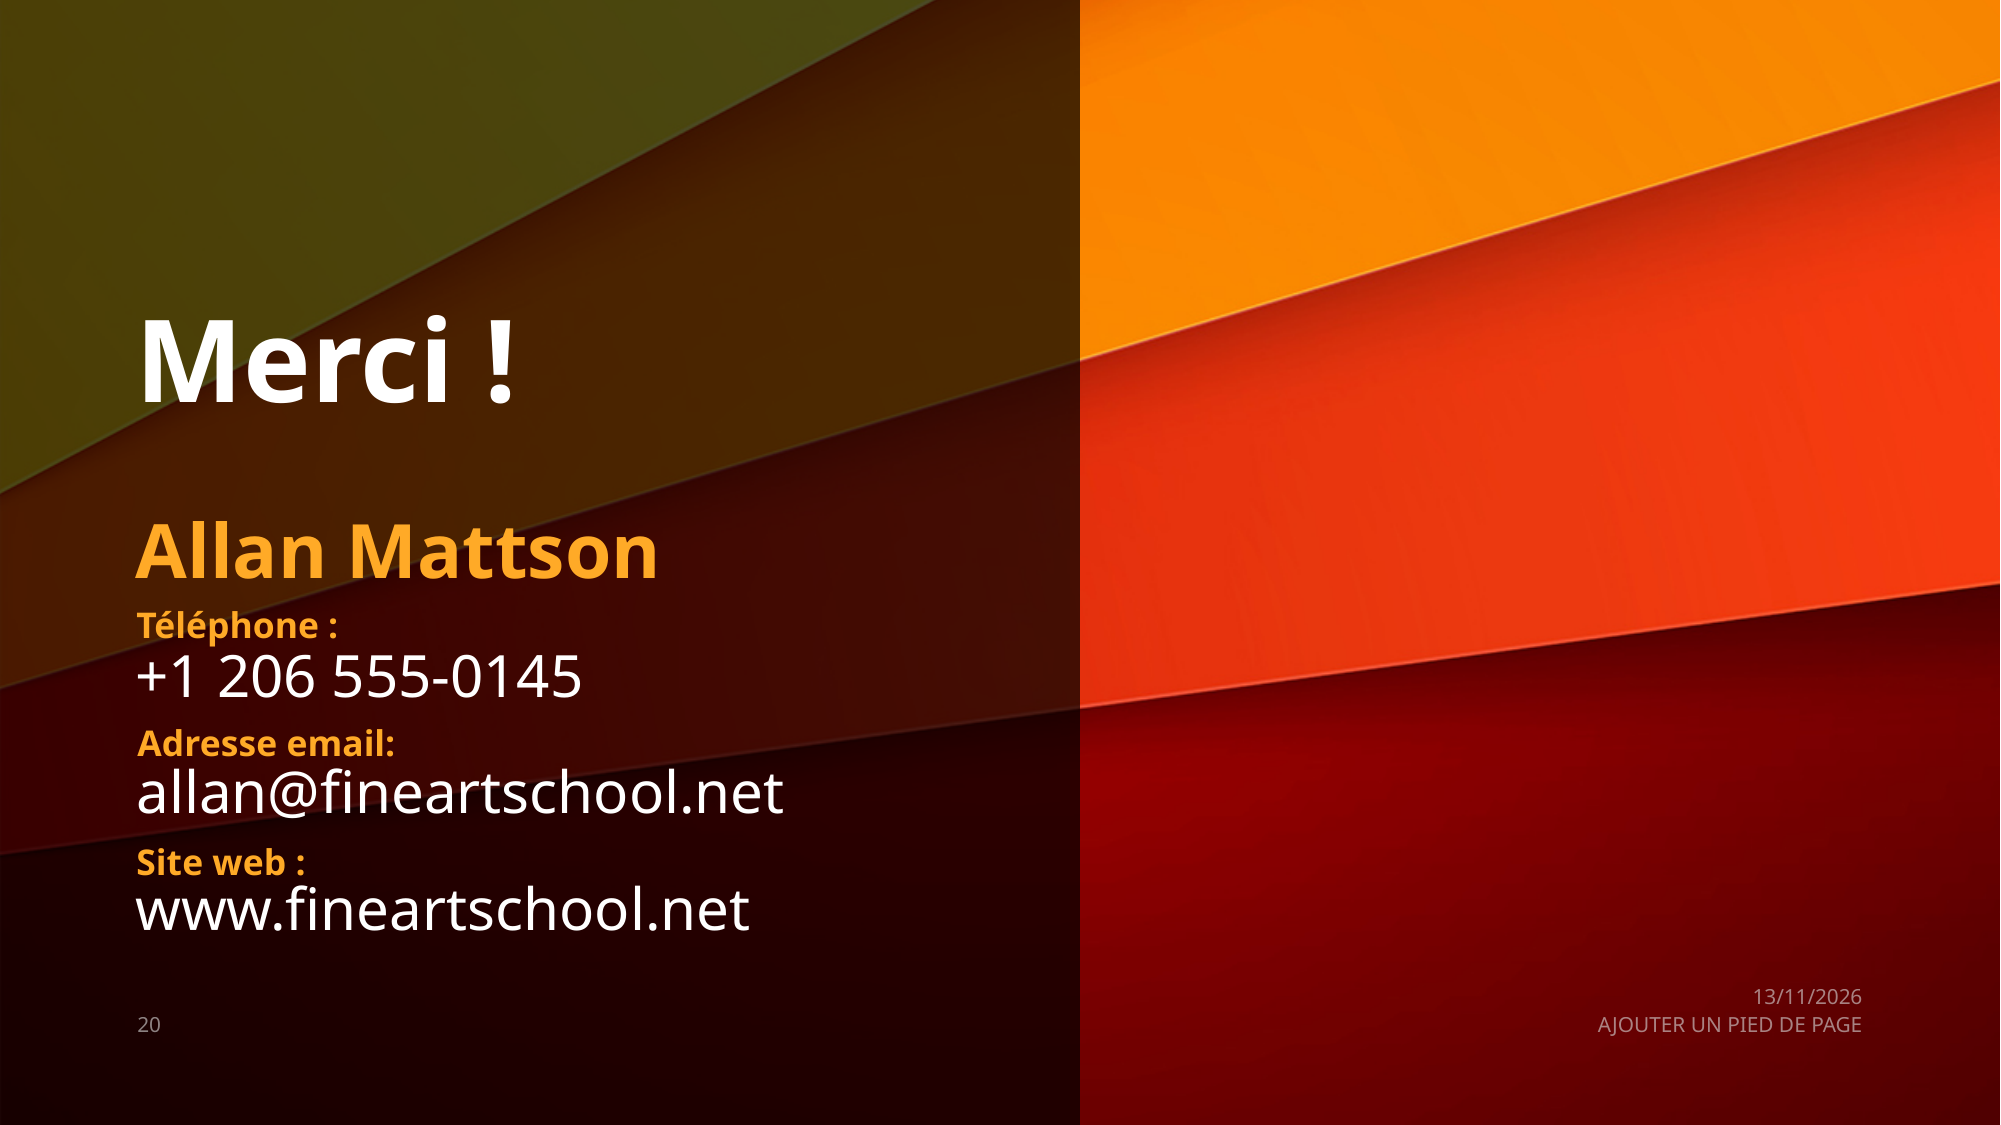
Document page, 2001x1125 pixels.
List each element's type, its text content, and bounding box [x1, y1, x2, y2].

list +1 206 555-0145 [135, 647, 888, 695]
list Site web : [136, 845, 889, 884]
title Merci ! [135, 248, 888, 428]
slide_number 20 [137, 1009, 213, 1041]
footer AJOUTER UN PIED DE PAGE [1187, 1011, 1863, 1044]
list www.fineartschool.net [135, 879, 888, 940]
list allan@fineartschool.net [136, 762, 889, 823]
list Adresse email: [137, 725, 890, 764]
list Téléphone : [136, 607, 889, 646]
list Allan Mattson [135, 513, 888, 598]
picture [0, 0, 2000, 1125]
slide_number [1412, 983, 1863, 1008]
